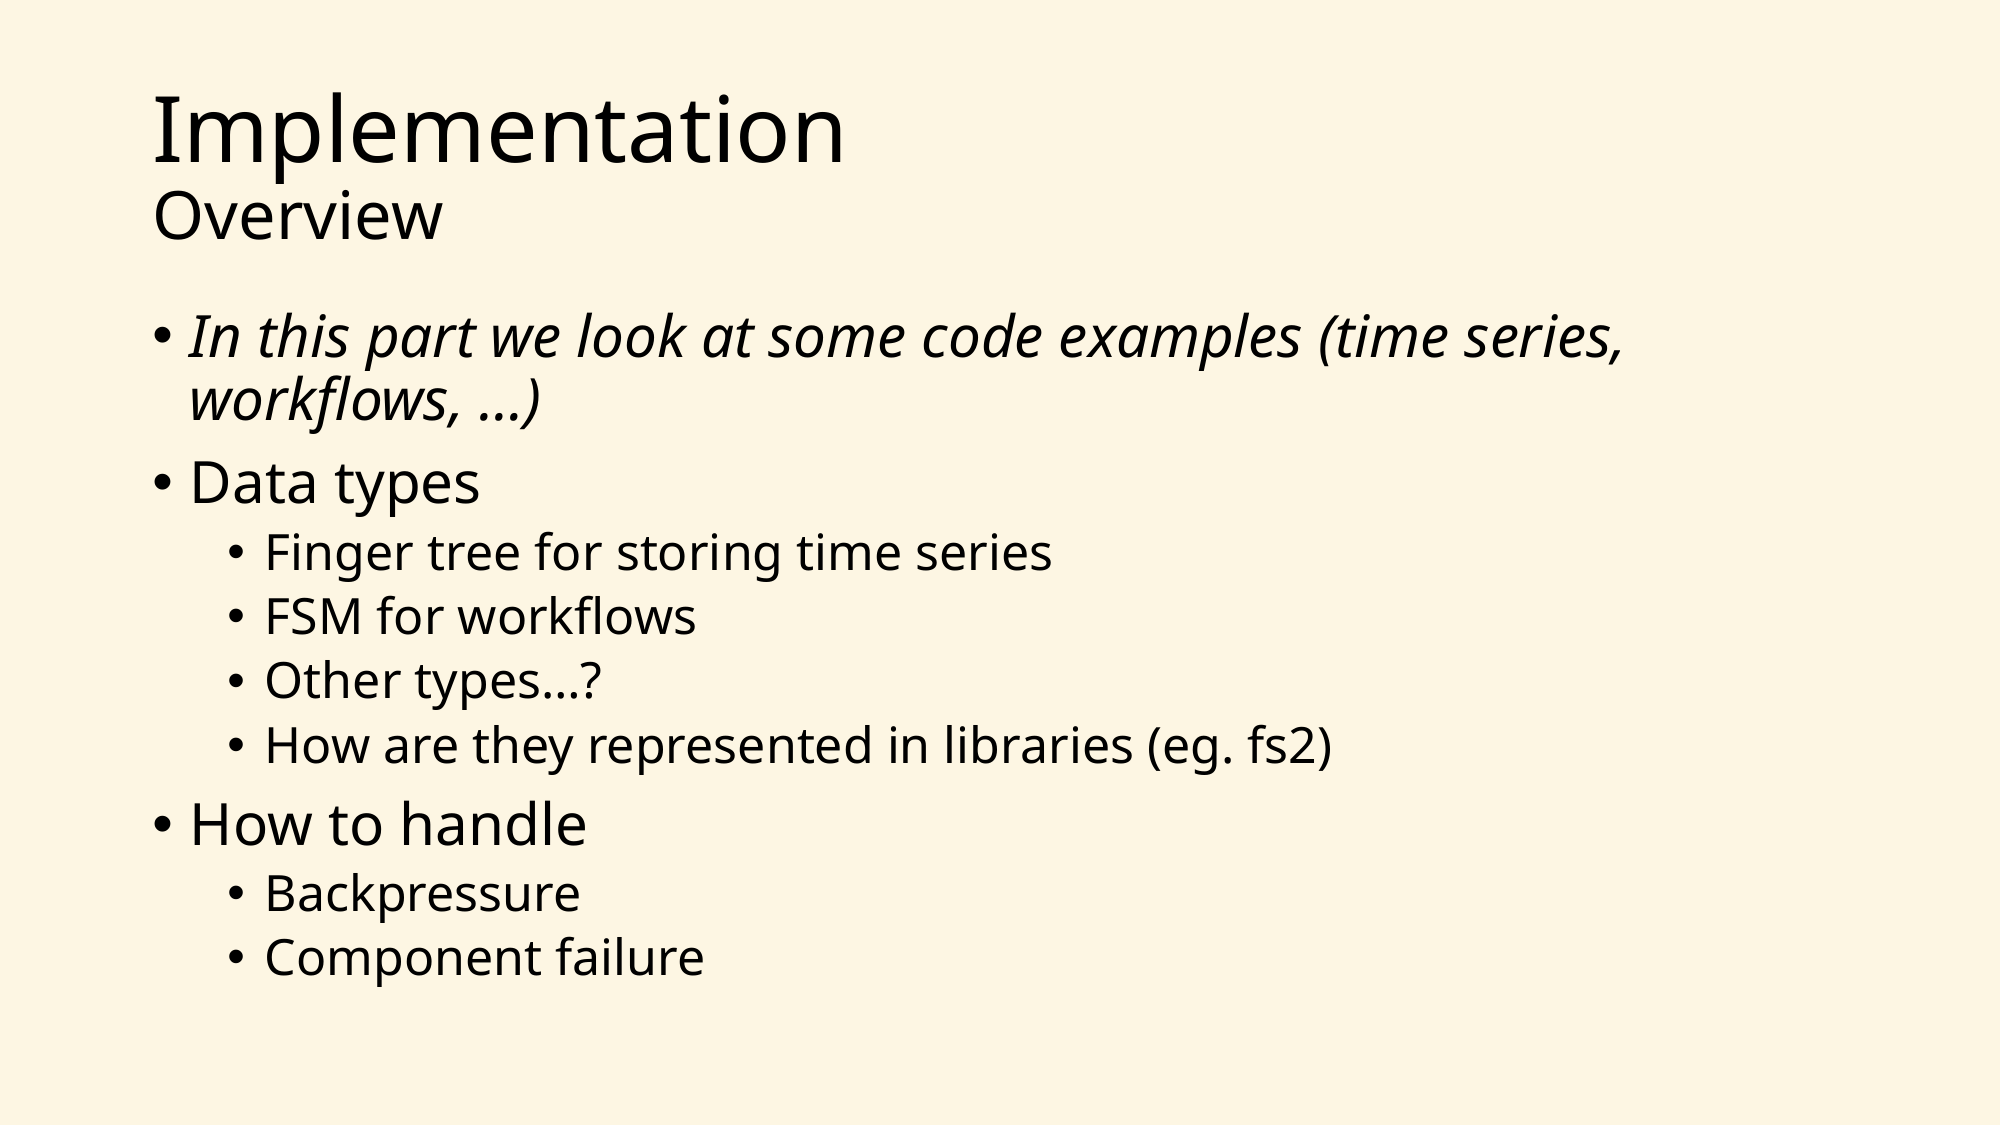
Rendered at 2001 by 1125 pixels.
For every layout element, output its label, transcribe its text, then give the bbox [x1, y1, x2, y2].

list In this part we look at some code examples (time series, workflows, …) Data types Finger tree for storing time series FSM for workflows Other types…? How are they represented in libraries (eg. fs2) How to handle Backpressure Component failure [137, 299, 1863, 1014]
title Implementation Overview [137, 59, 1863, 278]
